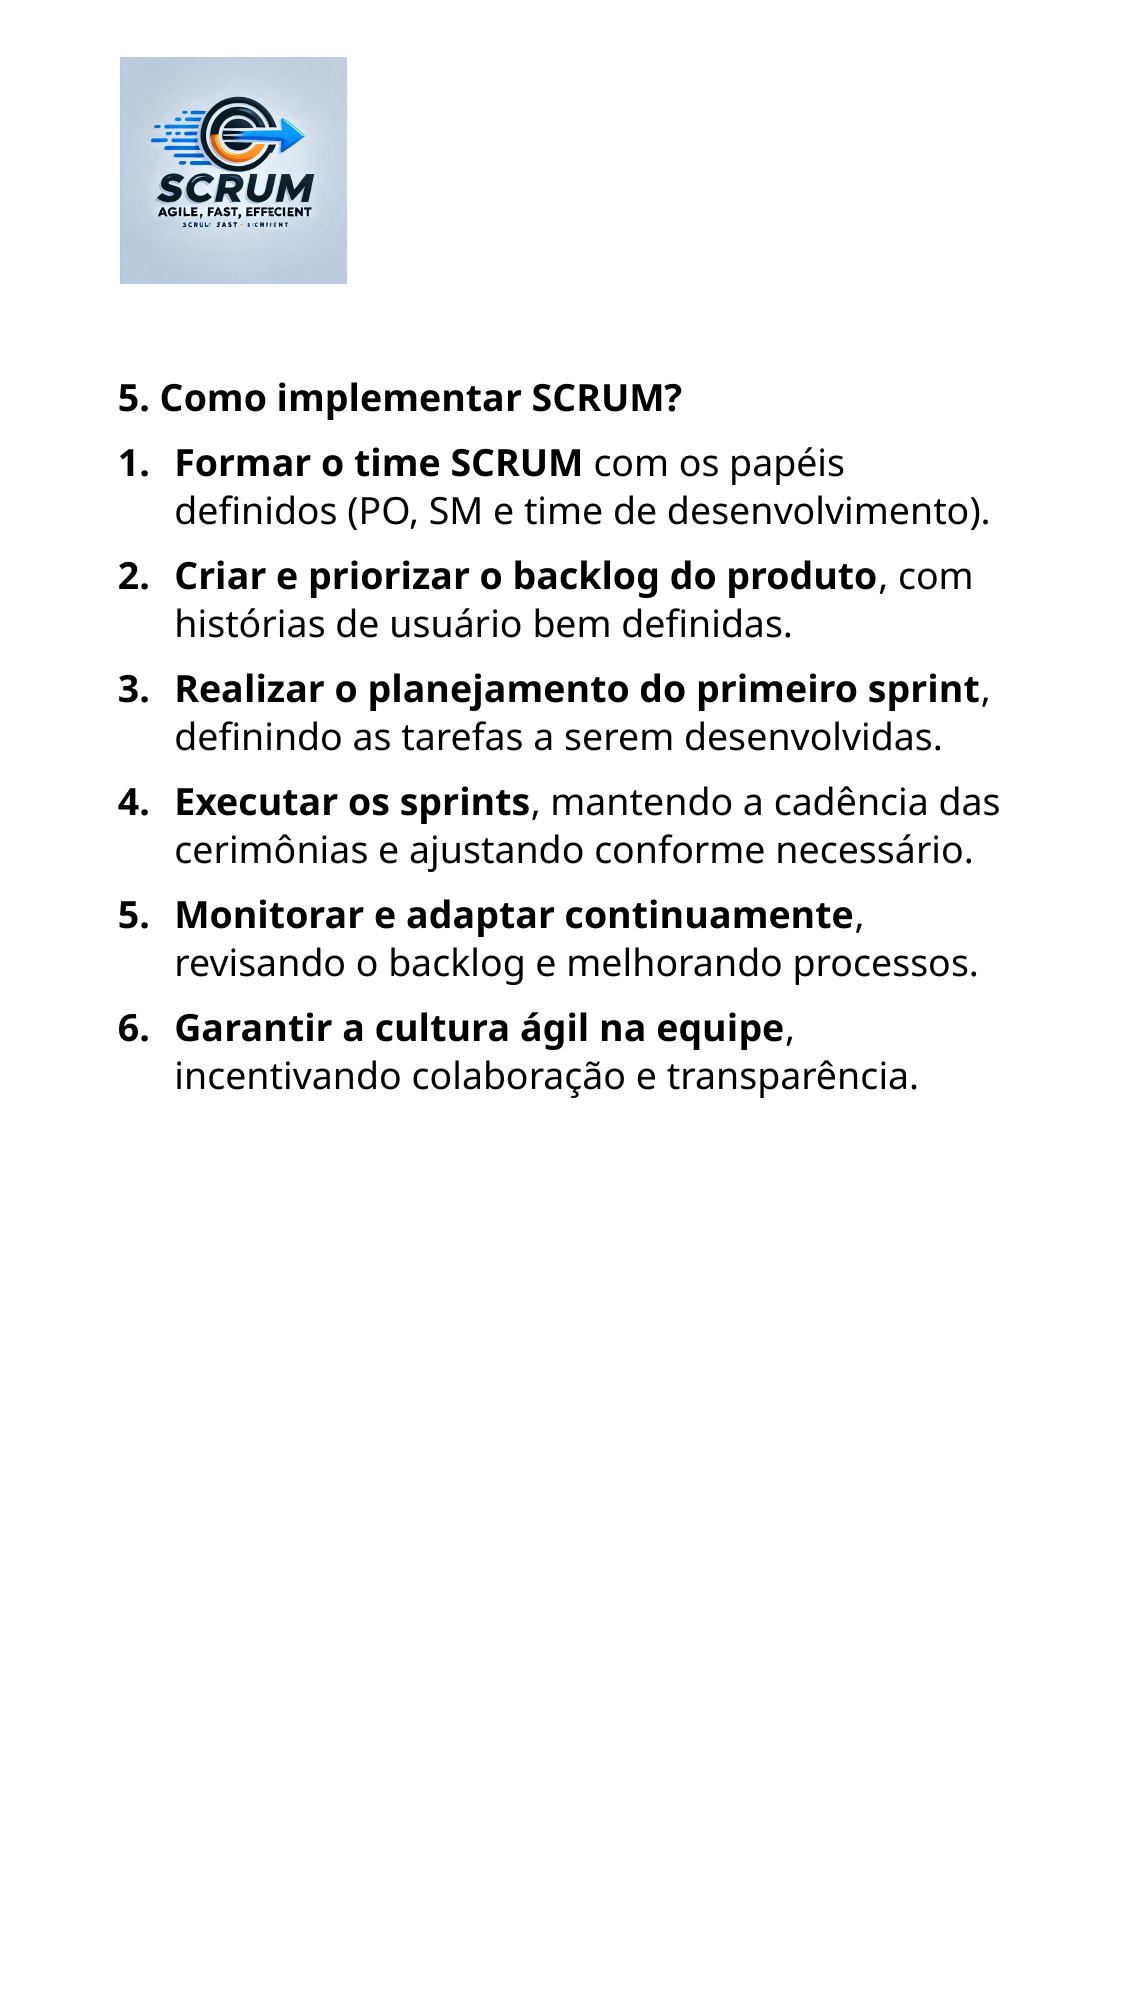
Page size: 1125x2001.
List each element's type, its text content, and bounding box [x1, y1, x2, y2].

picture [120, 56, 348, 284]
text_box 5. Como implementar SCRUM? Formar o time SCRUM com os papéis definidos (PO, SM e time de desenvolvimento). Criar e priorizar o backlog do produto, com histórias de usuário bem definidas. Realizar o planejamento do primeiro sprint, definindo as tarefas a serem desenvolvidas. Executar os sprints, mantendo a cadência das cerimônias e ajustando conforme necessário. Monitorar e adaptar continuamente, revisando o backlog e melhorando processos. Garantir a cultura ágil na equipe, incentivando colaboração e transparência. [103, 363, 1022, 1104]
